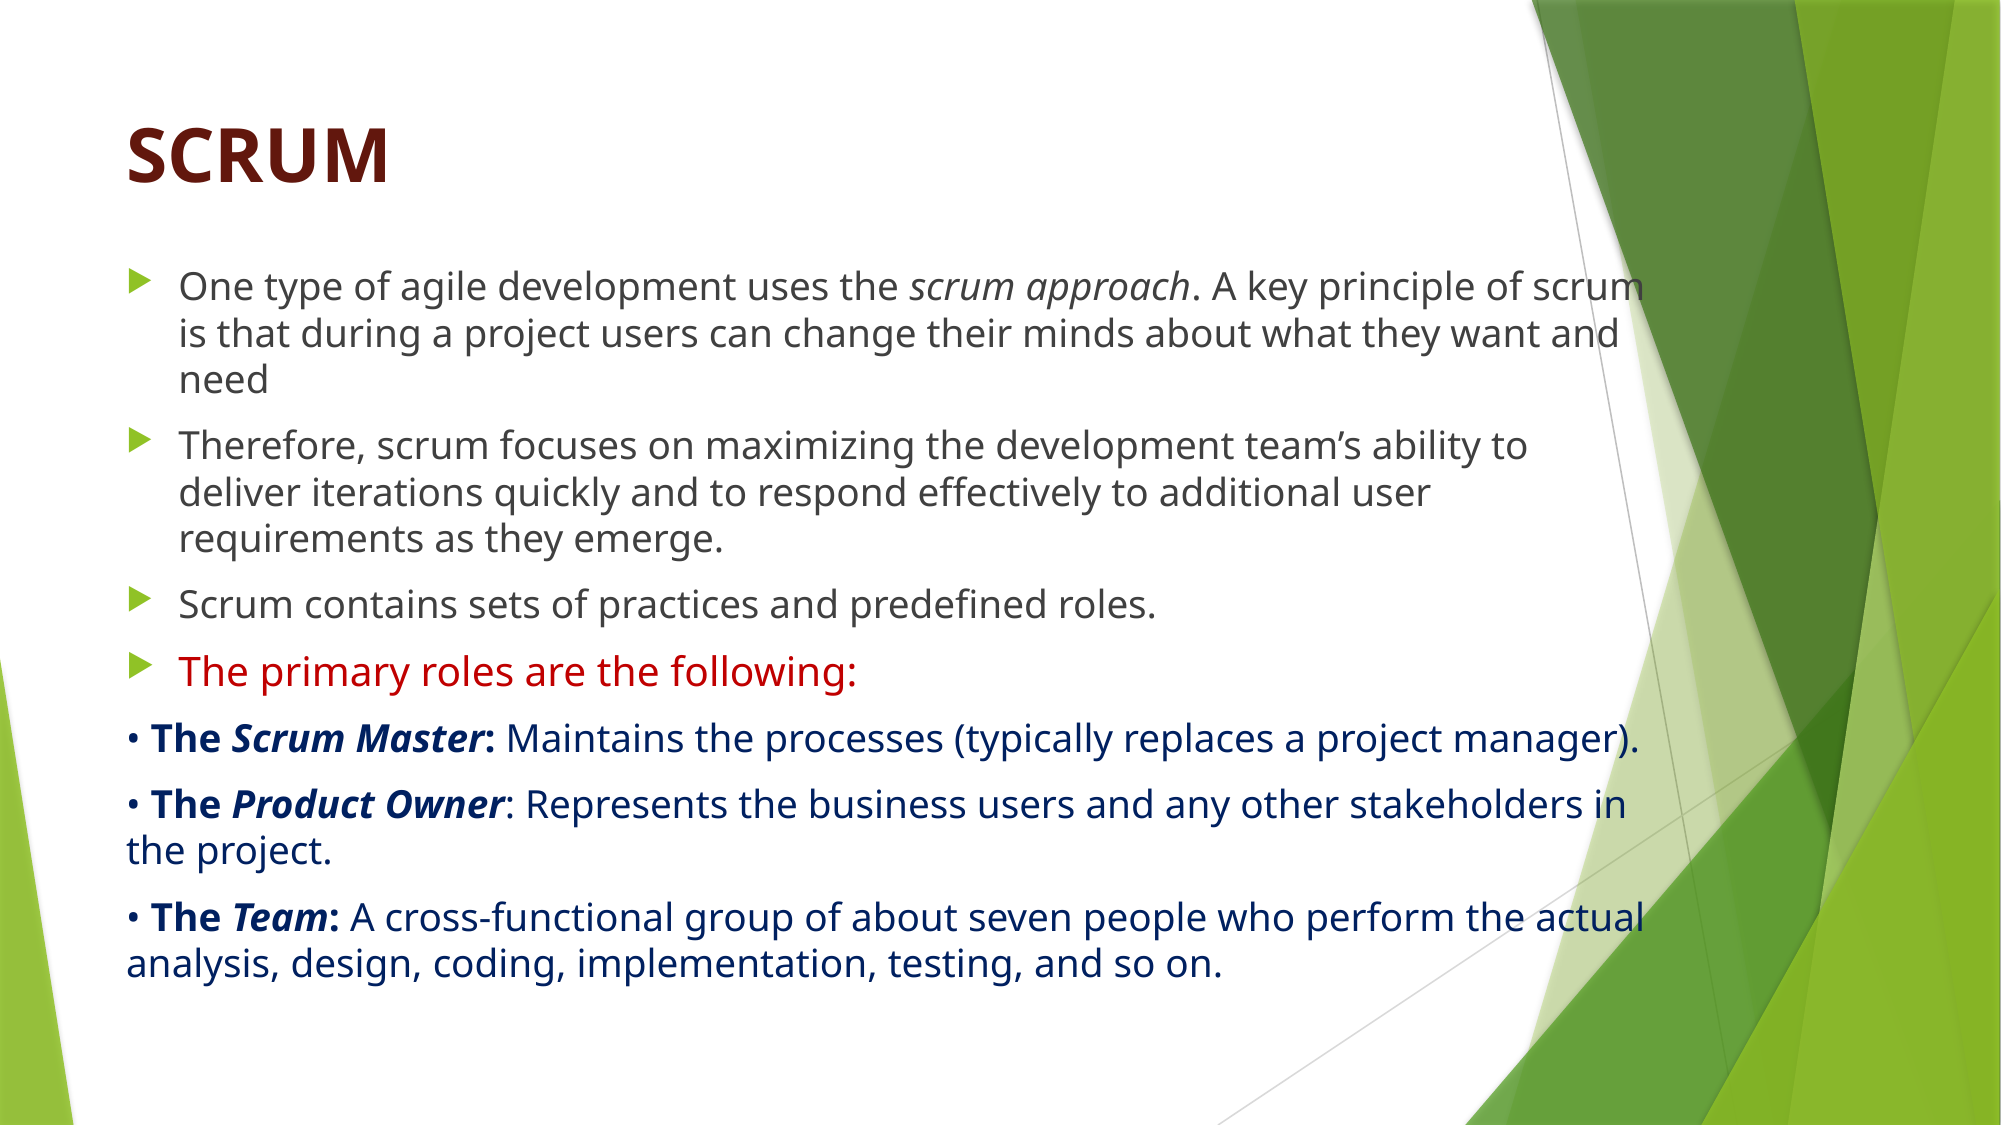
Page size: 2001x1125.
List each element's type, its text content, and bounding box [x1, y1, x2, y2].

title SCRUM [111, 99, 1522, 254]
list One type of agile development uses the scrum approach. A key principle of scrum is that during a project users can change their minds about what they want and need Therefore, scrum focuses on maximizing the development team’s ability to deliver iterations quickly and to respond effectively to additional user requirements as they emerge. Scrum contains sets of practices and predefined roles. The primary roles are the following: • The Scrum Master: Maintains the processes (typically replaces a project manager). • The Product Owner: Represents the business users and any other stakeholders in the project. • The Team: A cross-functional group of about seven people who perform the actual analysis, design, coding, implementation, testing, and so on. [111, 254, 1670, 1035]
